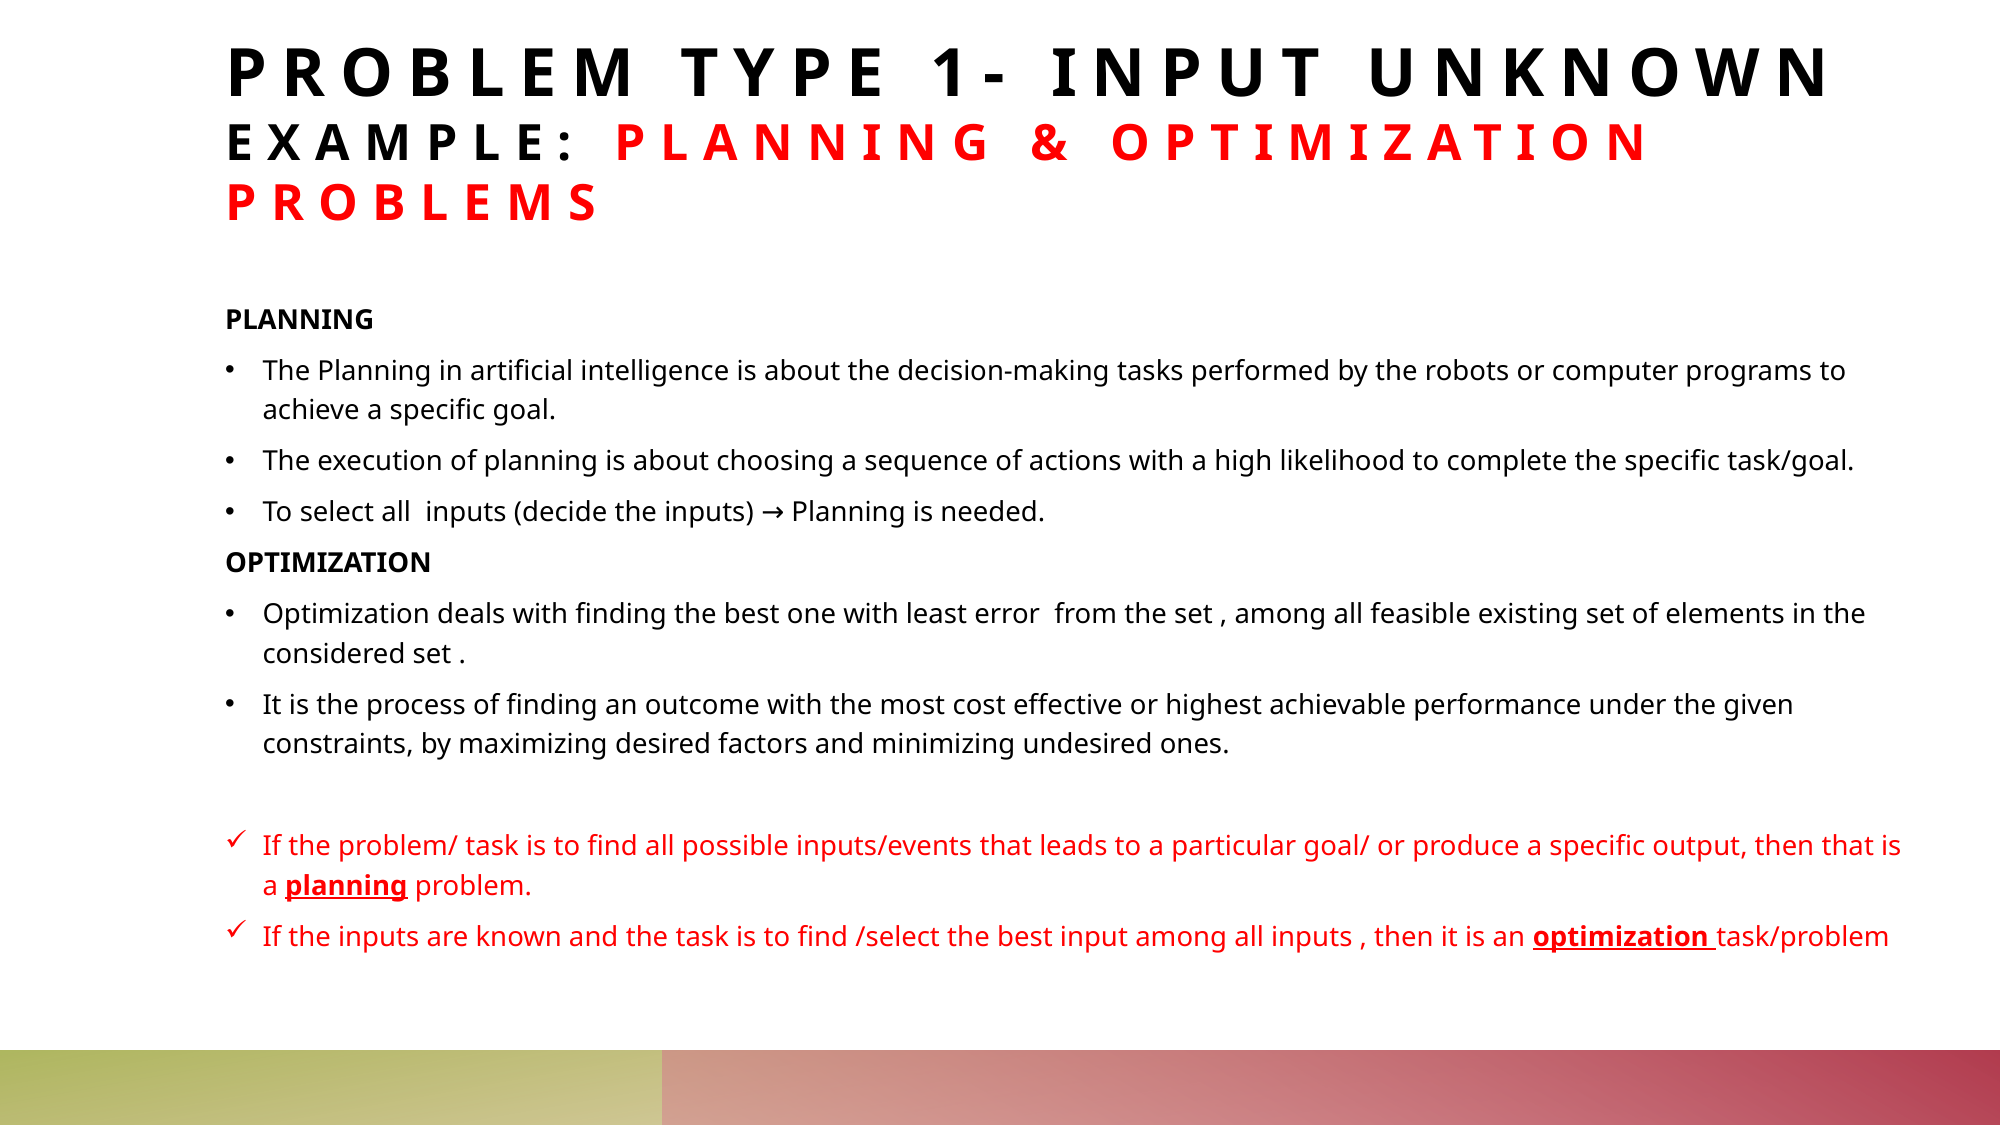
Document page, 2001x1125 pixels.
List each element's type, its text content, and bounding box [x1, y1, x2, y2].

list PLANNING The Planning in artificial intelligence is about the decision-making tasks performed by the robots or computer programs to achieve a specific goal. The execution of planning is about choosing a sequence of actions with a high likelihood to complete the specific task/goal. To select all inputs (decide the inputs) → Planning is needed. OPTIMIZATION Optimization deals with finding the best one with least error from the set , among all feasible existing set of elements in the considered set . It is the process of finding an outcome with the most cost effective or highest achievable performance under the given constraints, by maximizing desired factors and minimizing undesired ones. If the problem/ task is to find all possible inputs/events that leads to a particular goal/ or produce a specific output, then that is a planning problem. If the inputs are known and the task is to find /select the best input among all inputs , then it is an optimization task/problem [225, 295, 1905, 996]
title Problem Type 1- Input Unknown Example: Planning & Optimization Problems [225, 27, 1905, 231]
